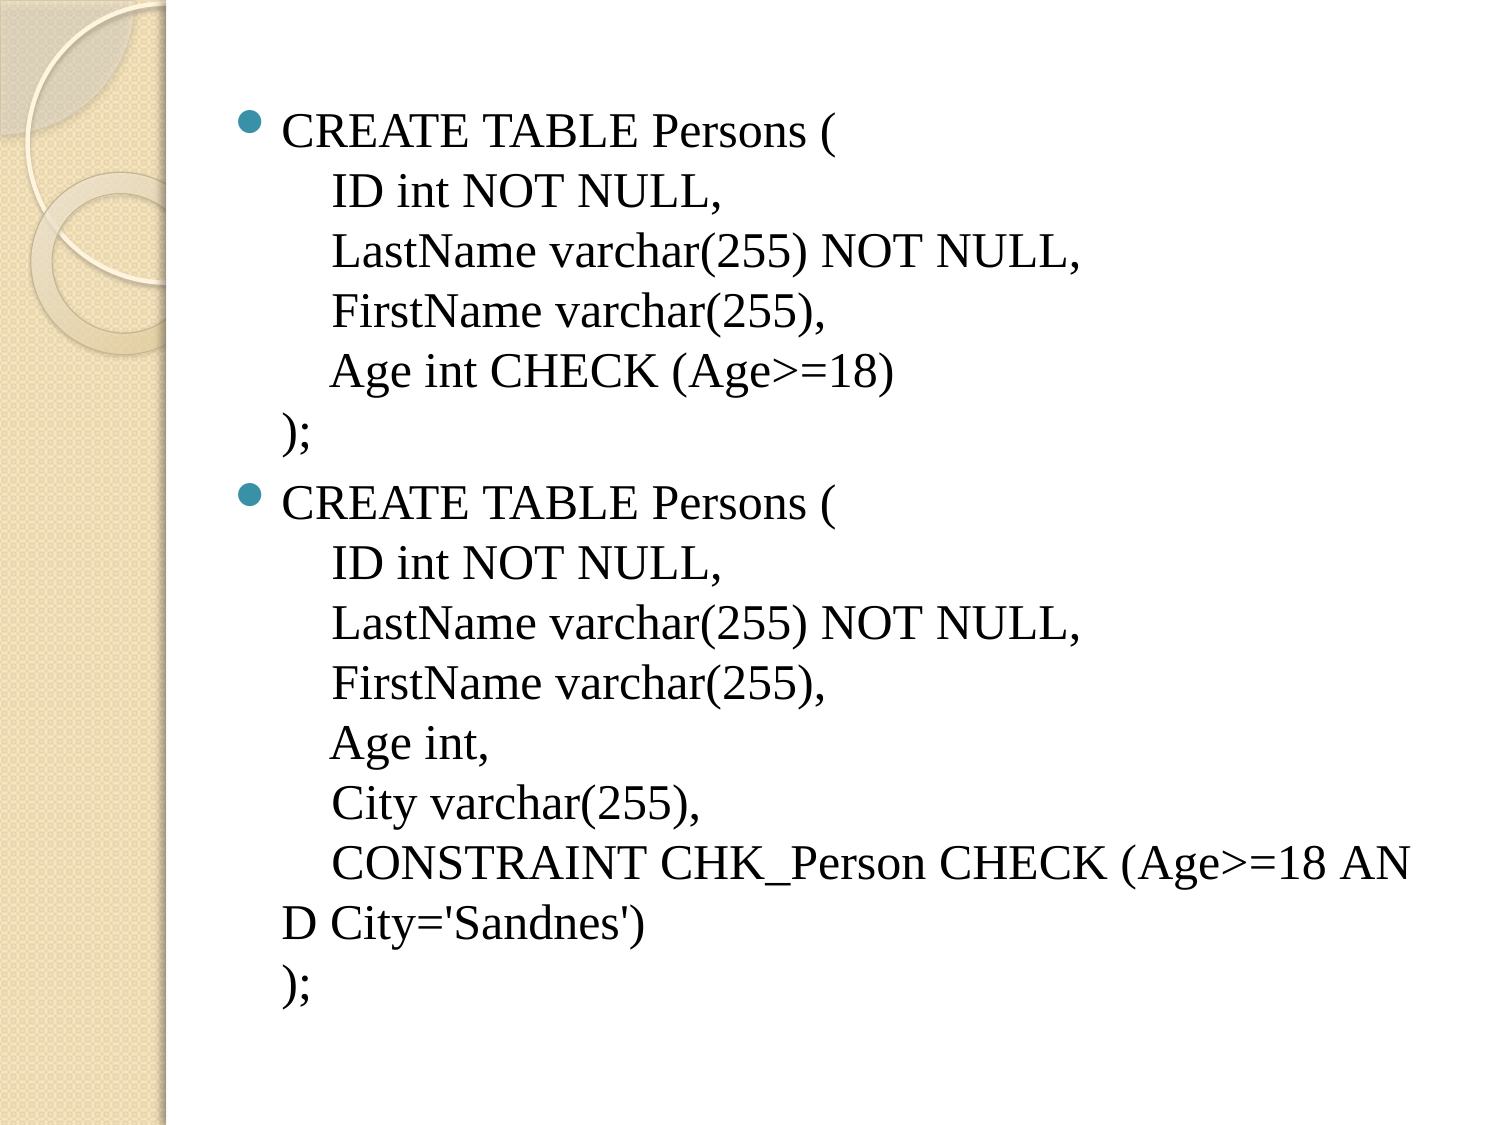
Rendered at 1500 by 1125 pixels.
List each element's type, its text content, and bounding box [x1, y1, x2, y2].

list CREATE TABLE Persons ( ID int NOT NULL, LastName varchar(255) NOT NULL, FirstName varchar(255), Age int CHECK (Age>=18) ); CREATE TABLE Persons ( ID int NOT NULL, LastName varchar(255) NOT NULL, FirstName varchar(255), Age int, City varchar(255), CONSTRAINT CHK_Person CHECK (Age>=18 AND City='Sandnes') ); [206, 90, 1437, 1083]
